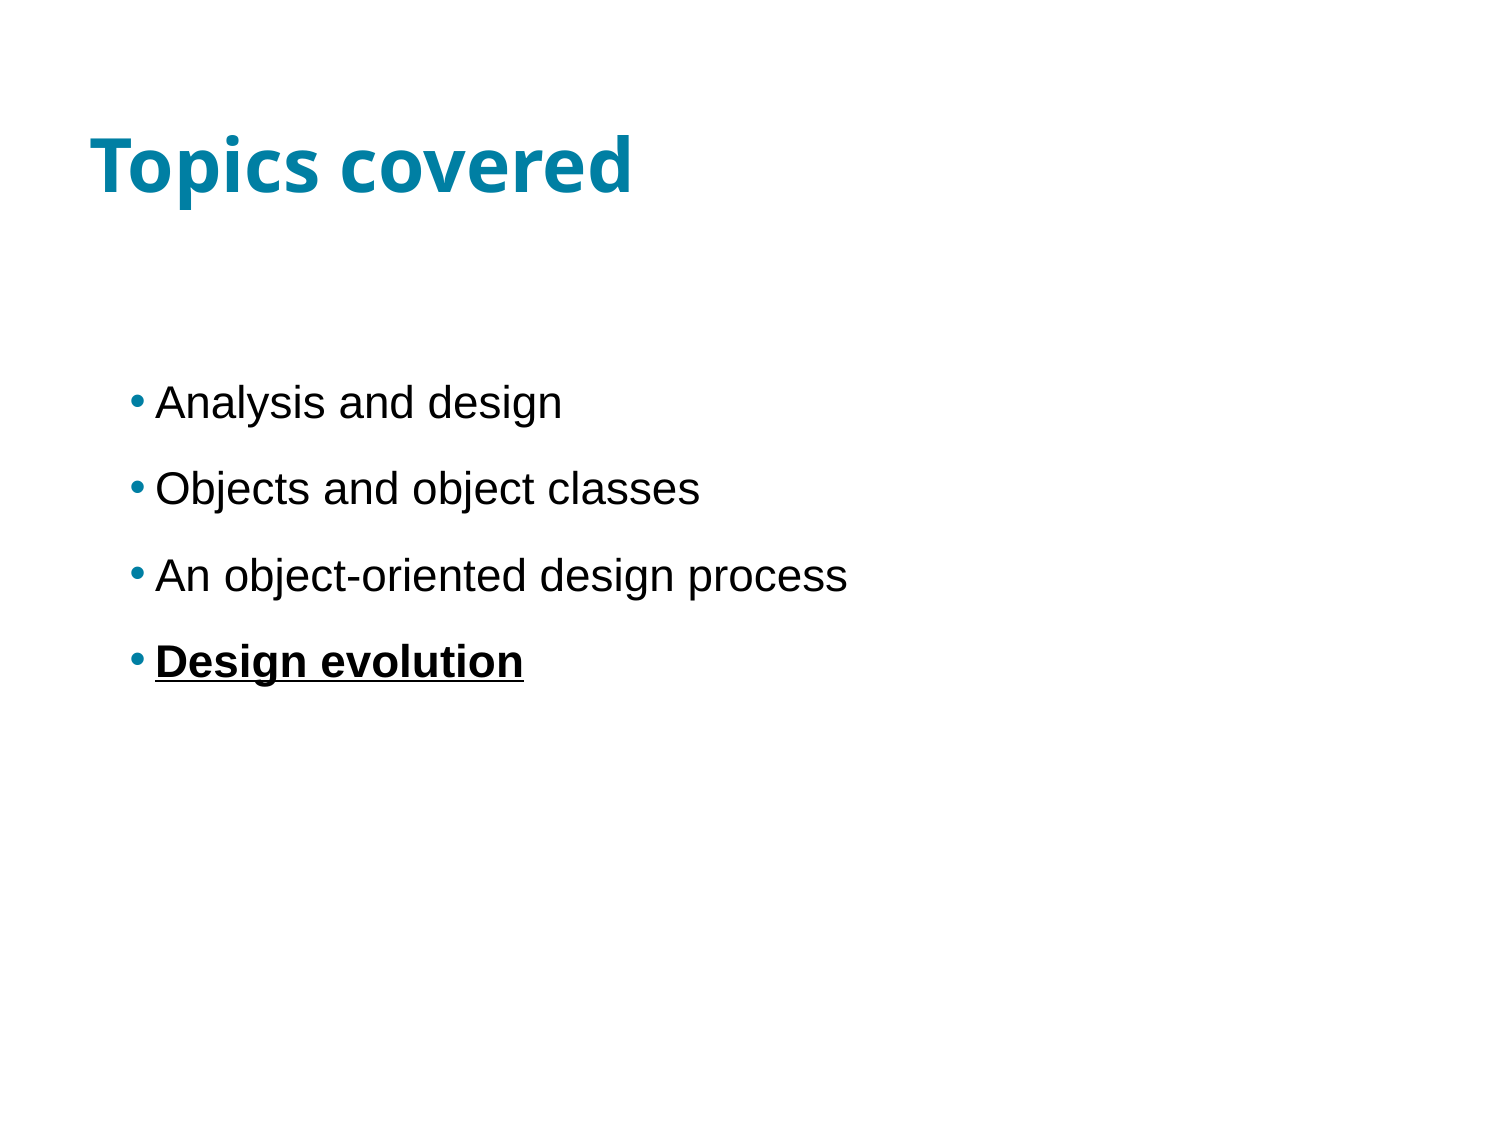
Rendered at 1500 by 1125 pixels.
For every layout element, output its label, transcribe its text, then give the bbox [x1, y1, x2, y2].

title Topics covered [75, 35, 1425, 216]
list Analysis and design Objects and object classes An object-oriented design process Design evolution [95, 365, 1406, 962]
